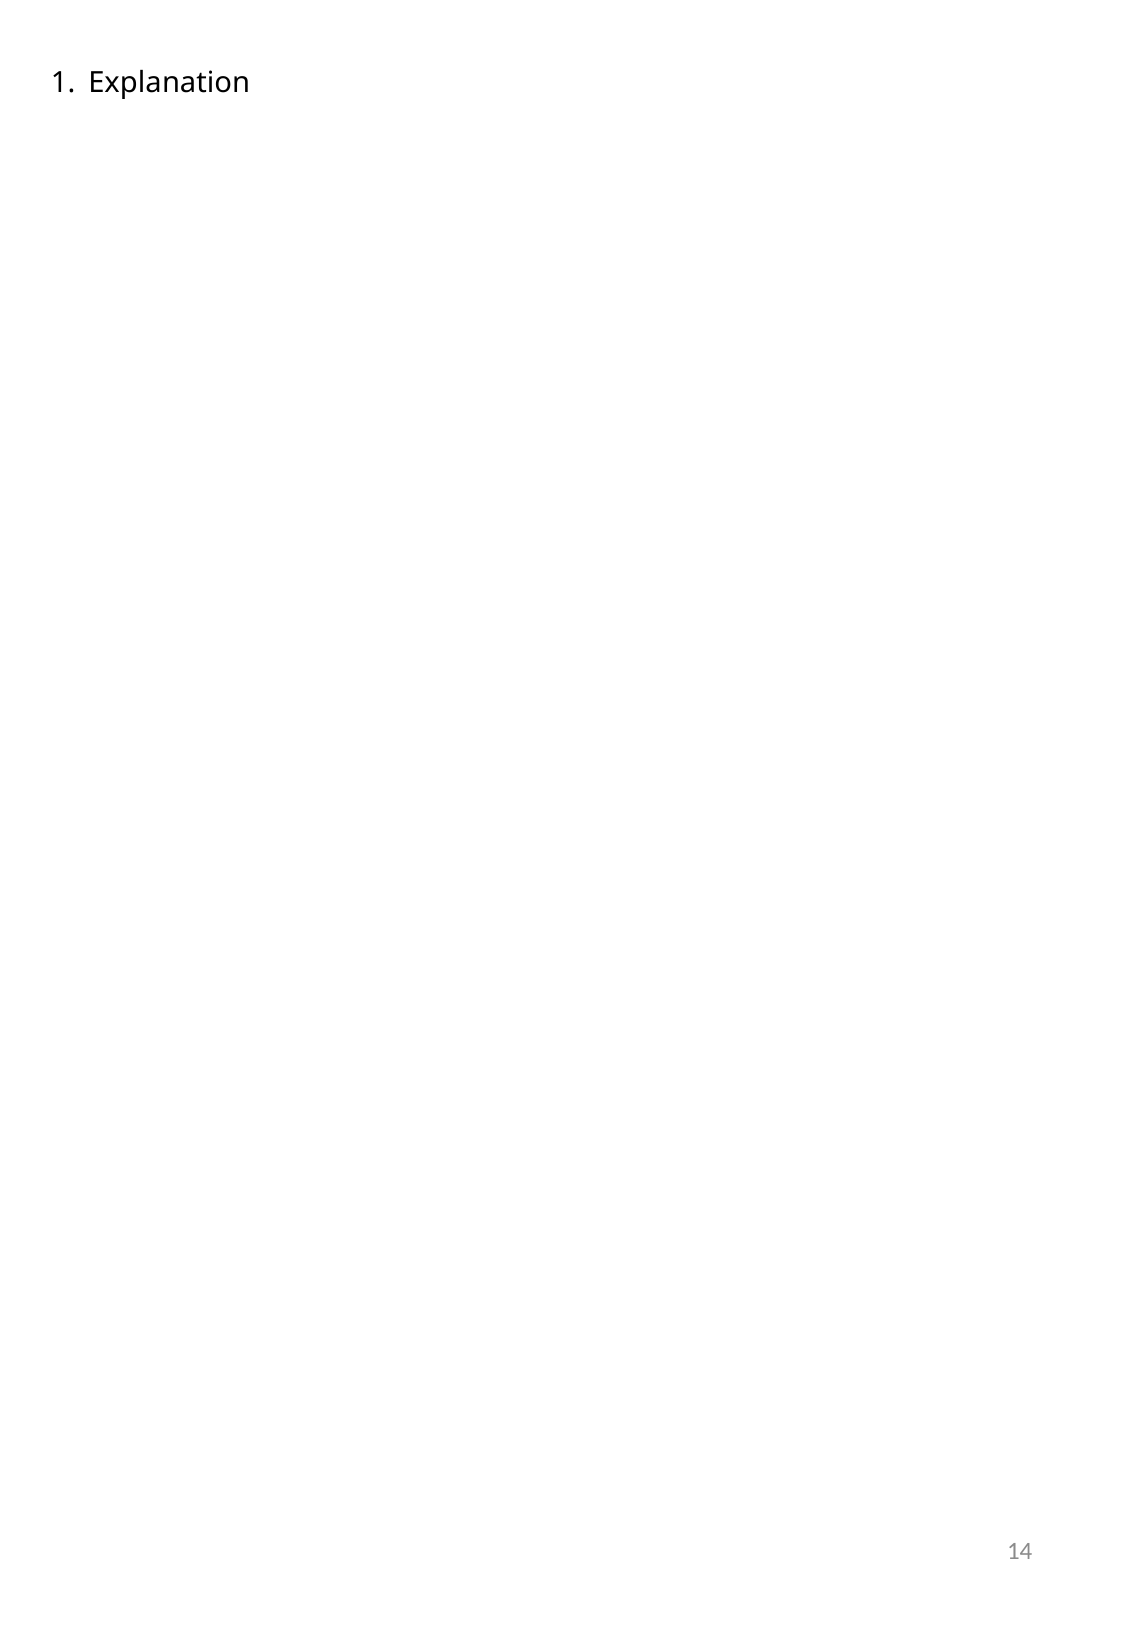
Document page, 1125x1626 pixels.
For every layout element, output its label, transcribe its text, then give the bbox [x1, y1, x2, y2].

text_box Explanation [36, 55, 1070, 106]
slide_number 14 [978, 1506, 1048, 1593]
